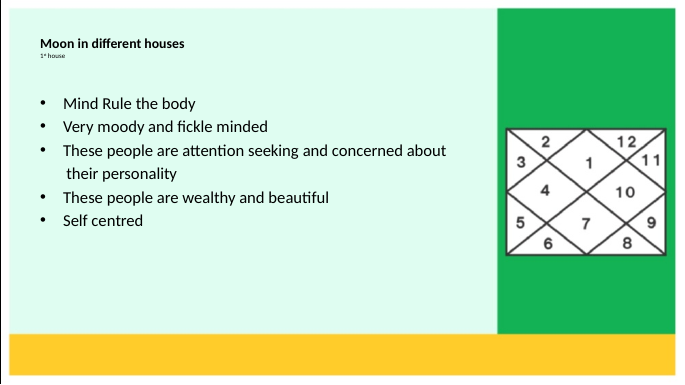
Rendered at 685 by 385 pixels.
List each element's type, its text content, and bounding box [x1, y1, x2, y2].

list Mind Rule the body Very moody and fickle minded These people are attention seeking and concerned about their personality These people are wealthy and beautiful Self centred [34, 89, 650, 344]
title Moon in different houses 1st house [34, 15, 650, 80]
picture [0, 0, 684, 384]
